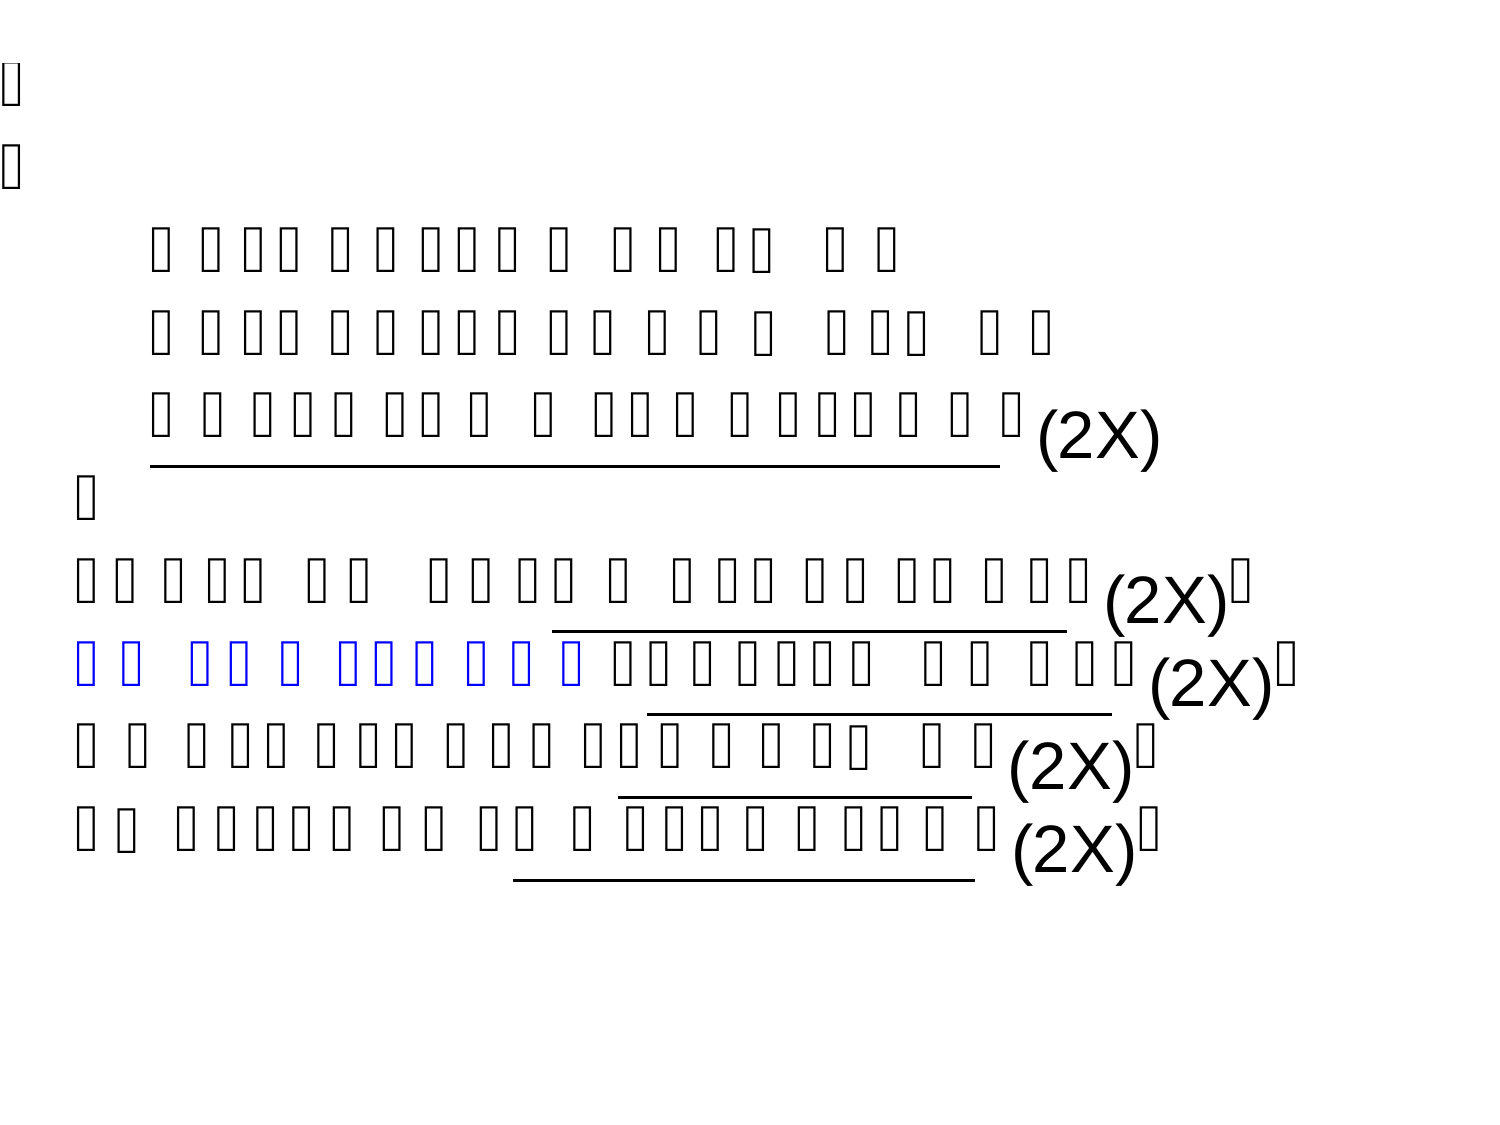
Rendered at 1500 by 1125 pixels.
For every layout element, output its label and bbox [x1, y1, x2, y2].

text_box [109, 140, 1463, 1072]
text_box [0, 63, 1414, 1060]
